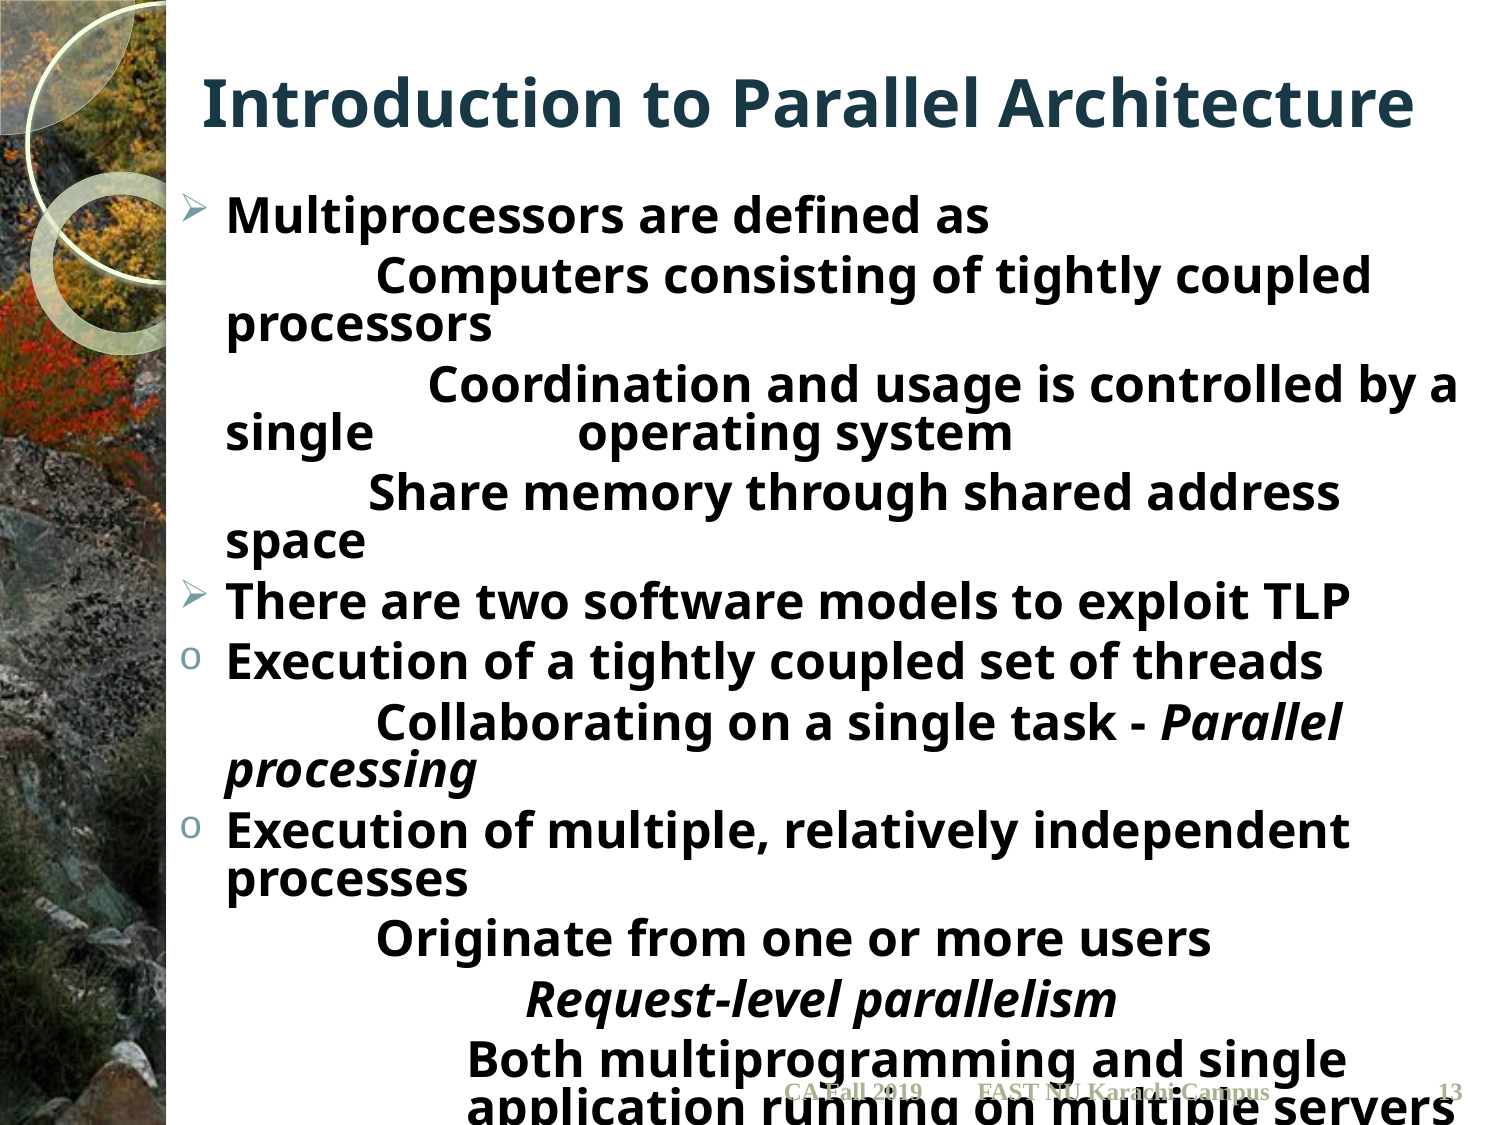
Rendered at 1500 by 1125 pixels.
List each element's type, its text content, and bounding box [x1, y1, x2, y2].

slide_number 13 [1413, 1034, 1488, 1113]
picture [0, 134, 166, 1125]
picture [32, 13, 160, 207]
picture [53, 241, 150, 332]
picture [136, 0, 166, 4]
footer FAST NU Karachi Campus [962, 1037, 1413, 1113]
title Introduction to Parallel Architecture [187, 37, 1463, 165]
picture [62, 195, 150, 279]
slide_number CA Fall 2019 [587, 1034, 938, 1113]
list Multiprocessors are defined as Computers consisting of tightly coupled processors Coordination and usage is controlled by a single operating system Share memory through shared address space There are two software models to exploit TLP Execution of a tightly coupled set of threads Collaborating on a single task - Parallel processing Execution of multiple, relatively independent processes Originate from one or more users Request-level parallelism Both multiprogramming and single application running on multiple servers [150, 187, 1500, 1035]
